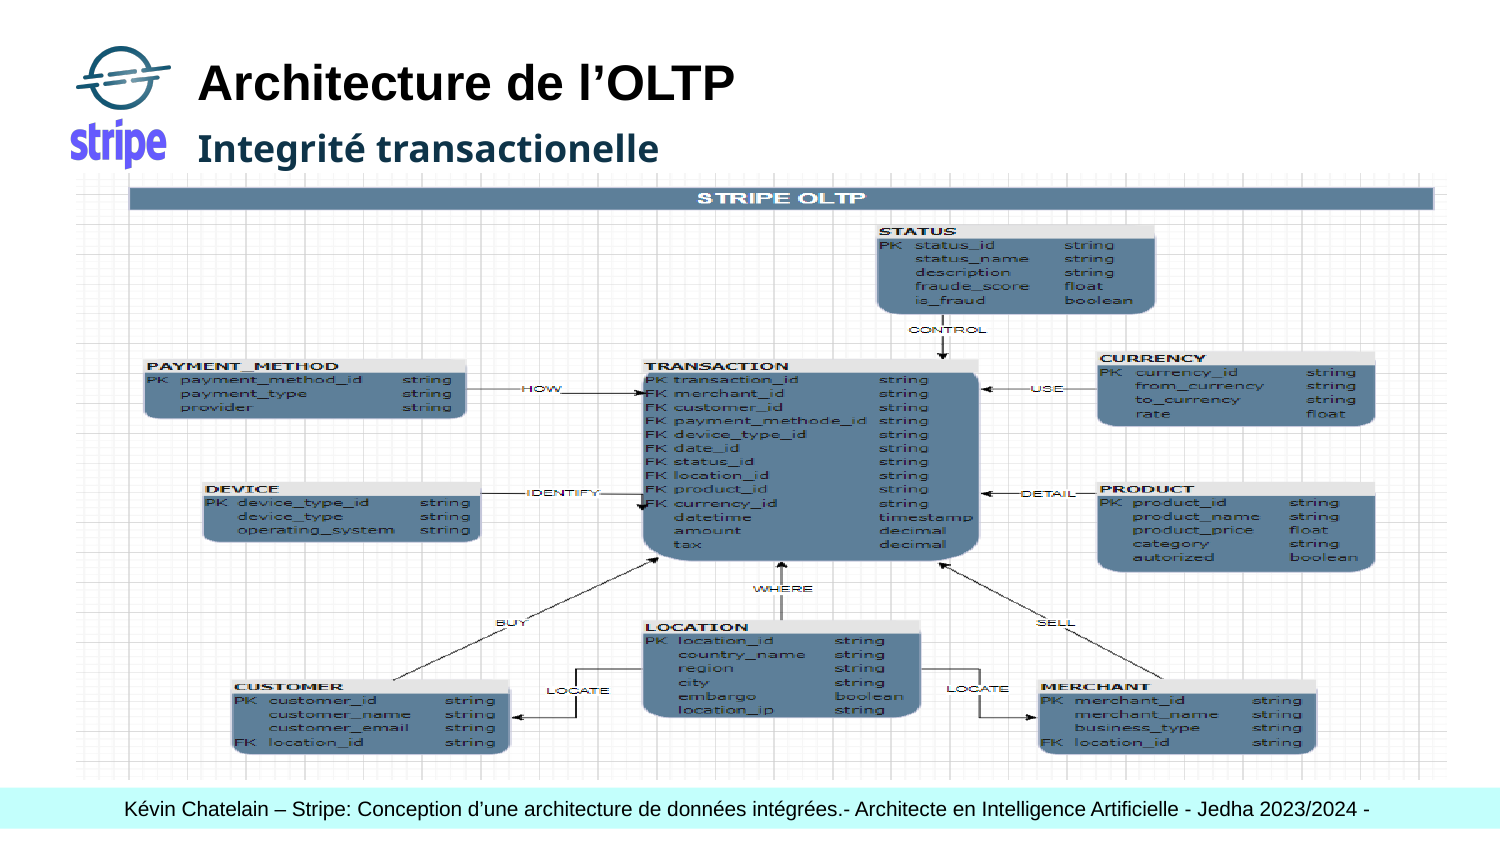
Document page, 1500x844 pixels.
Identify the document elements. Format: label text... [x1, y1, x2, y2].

text_box Kévin Chatelain – Stripe: Conception d’une architecture de données intégrées.- Architecte en Intelligence Artificielle - Jedha 2023/2024 - [0, 787, 1500, 829]
title Integrité transactionelle [183, 109, 1436, 172]
text_box Architecture de l’OLTP [182, 35, 1388, 123]
picture [69, 46, 1448, 780]
